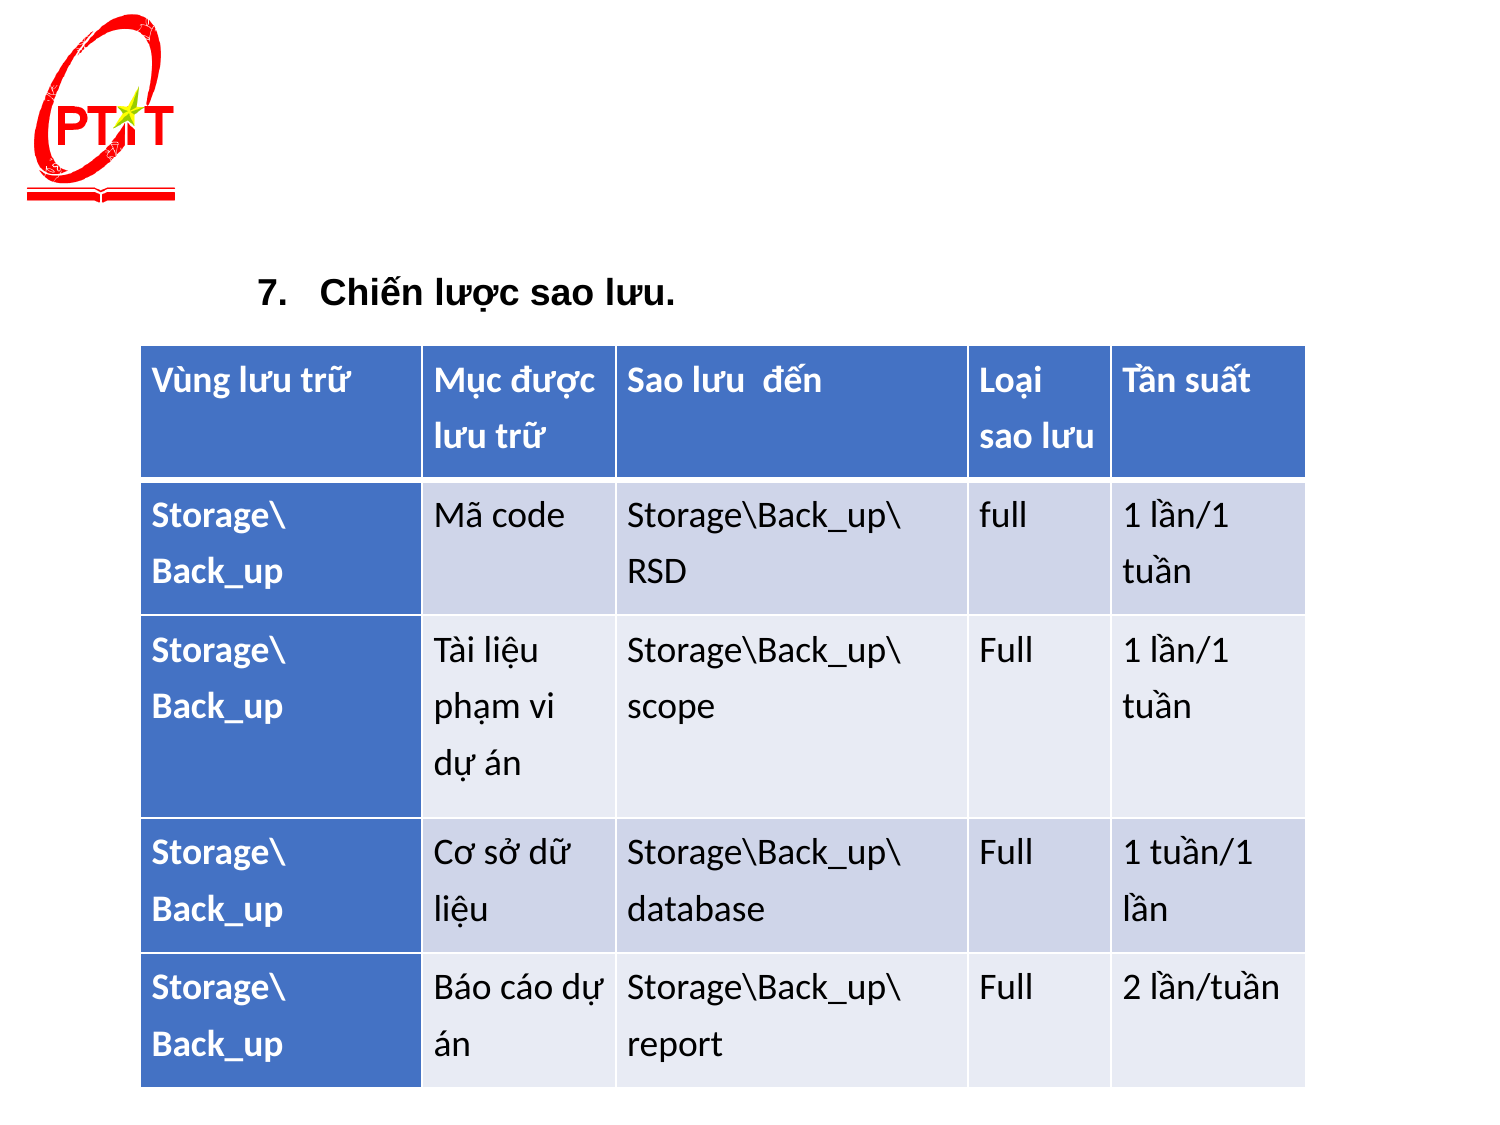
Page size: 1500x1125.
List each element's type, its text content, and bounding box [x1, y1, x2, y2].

table_header Loại sao lưu [969, 346, 1110, 477]
table_cell Mã code [423, 483, 615, 614]
table_cell Storage\Back_up [141, 954, 421, 1087]
picture [7, 0, 199, 215]
table_cell 2 lần/tuần [1112, 954, 1305, 1087]
table_cell 1 lần/1 tuần [1112, 616, 1305, 817]
table_cell Cơ sở dữ liệu [423, 819, 615, 952]
table_cell Storage\Back_up [141, 616, 421, 817]
table_cell Storage\Back_up\report [617, 954, 967, 1087]
table_cell full [969, 483, 1110, 614]
table_cell Tài liệu phạm vi dự án [423, 616, 615, 817]
table_cell Storage\Back_up [141, 483, 421, 614]
table_header Sao lưu đến [617, 346, 967, 477]
table_cell 1 tuần/1 lần [1112, 819, 1305, 952]
table_header Vùng lưu trữ [141, 346, 421, 477]
table_cell Báo cáo dự án [423, 954, 615, 1087]
table_cell Storage\Back_up\RSD [617, 483, 967, 614]
table_cell Storage\Back_up [141, 819, 421, 952]
table_cell 1 lần/1 tuần [1112, 483, 1305, 614]
table_cell Storage\Back_up\ database [617, 819, 967, 952]
text_box 7. Chiến lược sao lưu. [167, 257, 692, 320]
table_cell Storage\Back_up\scope [617, 616, 967, 817]
table_header Tần suất [1112, 346, 1305, 477]
table_cell Full [969, 819, 1110, 952]
table_header Mục được lưu trữ [423, 346, 615, 477]
table_cell Full [969, 616, 1110, 817]
table_cell Full [969, 954, 1110, 1087]
